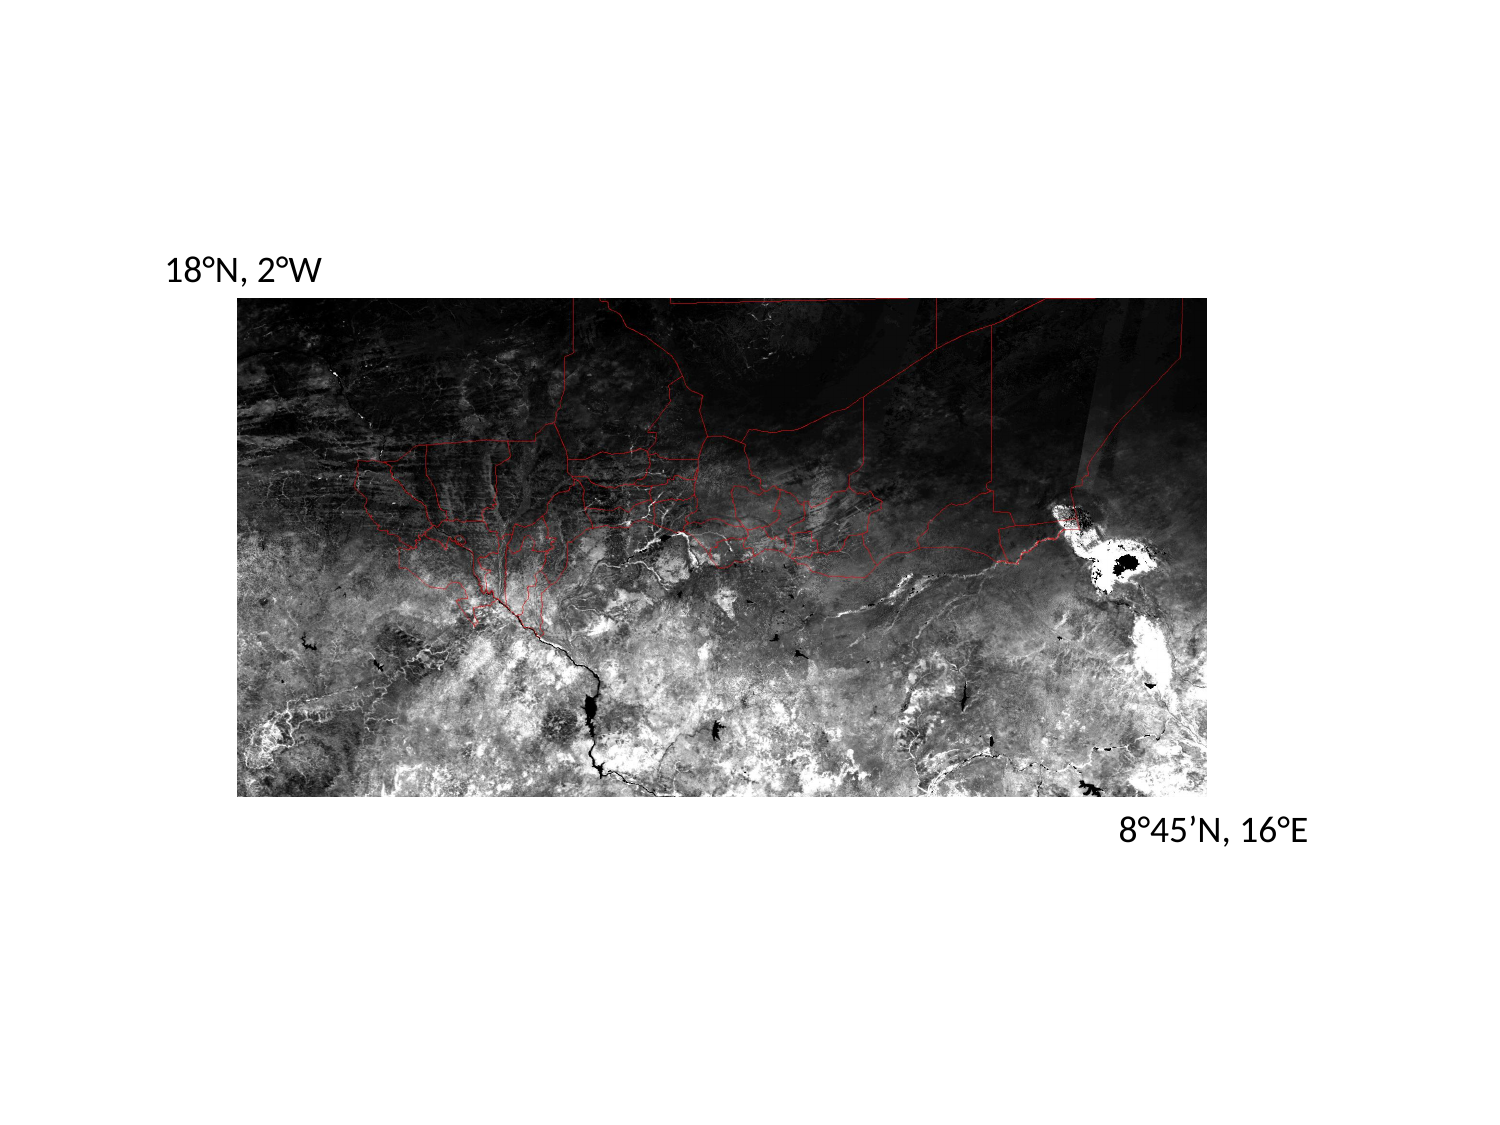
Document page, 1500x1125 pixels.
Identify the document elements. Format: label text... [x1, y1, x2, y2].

text_box 8°45’N, 16°E [1103, 798, 1324, 858]
picture [237, 297, 1207, 797]
text_box 18°N, 2°W [149, 237, 338, 298]
